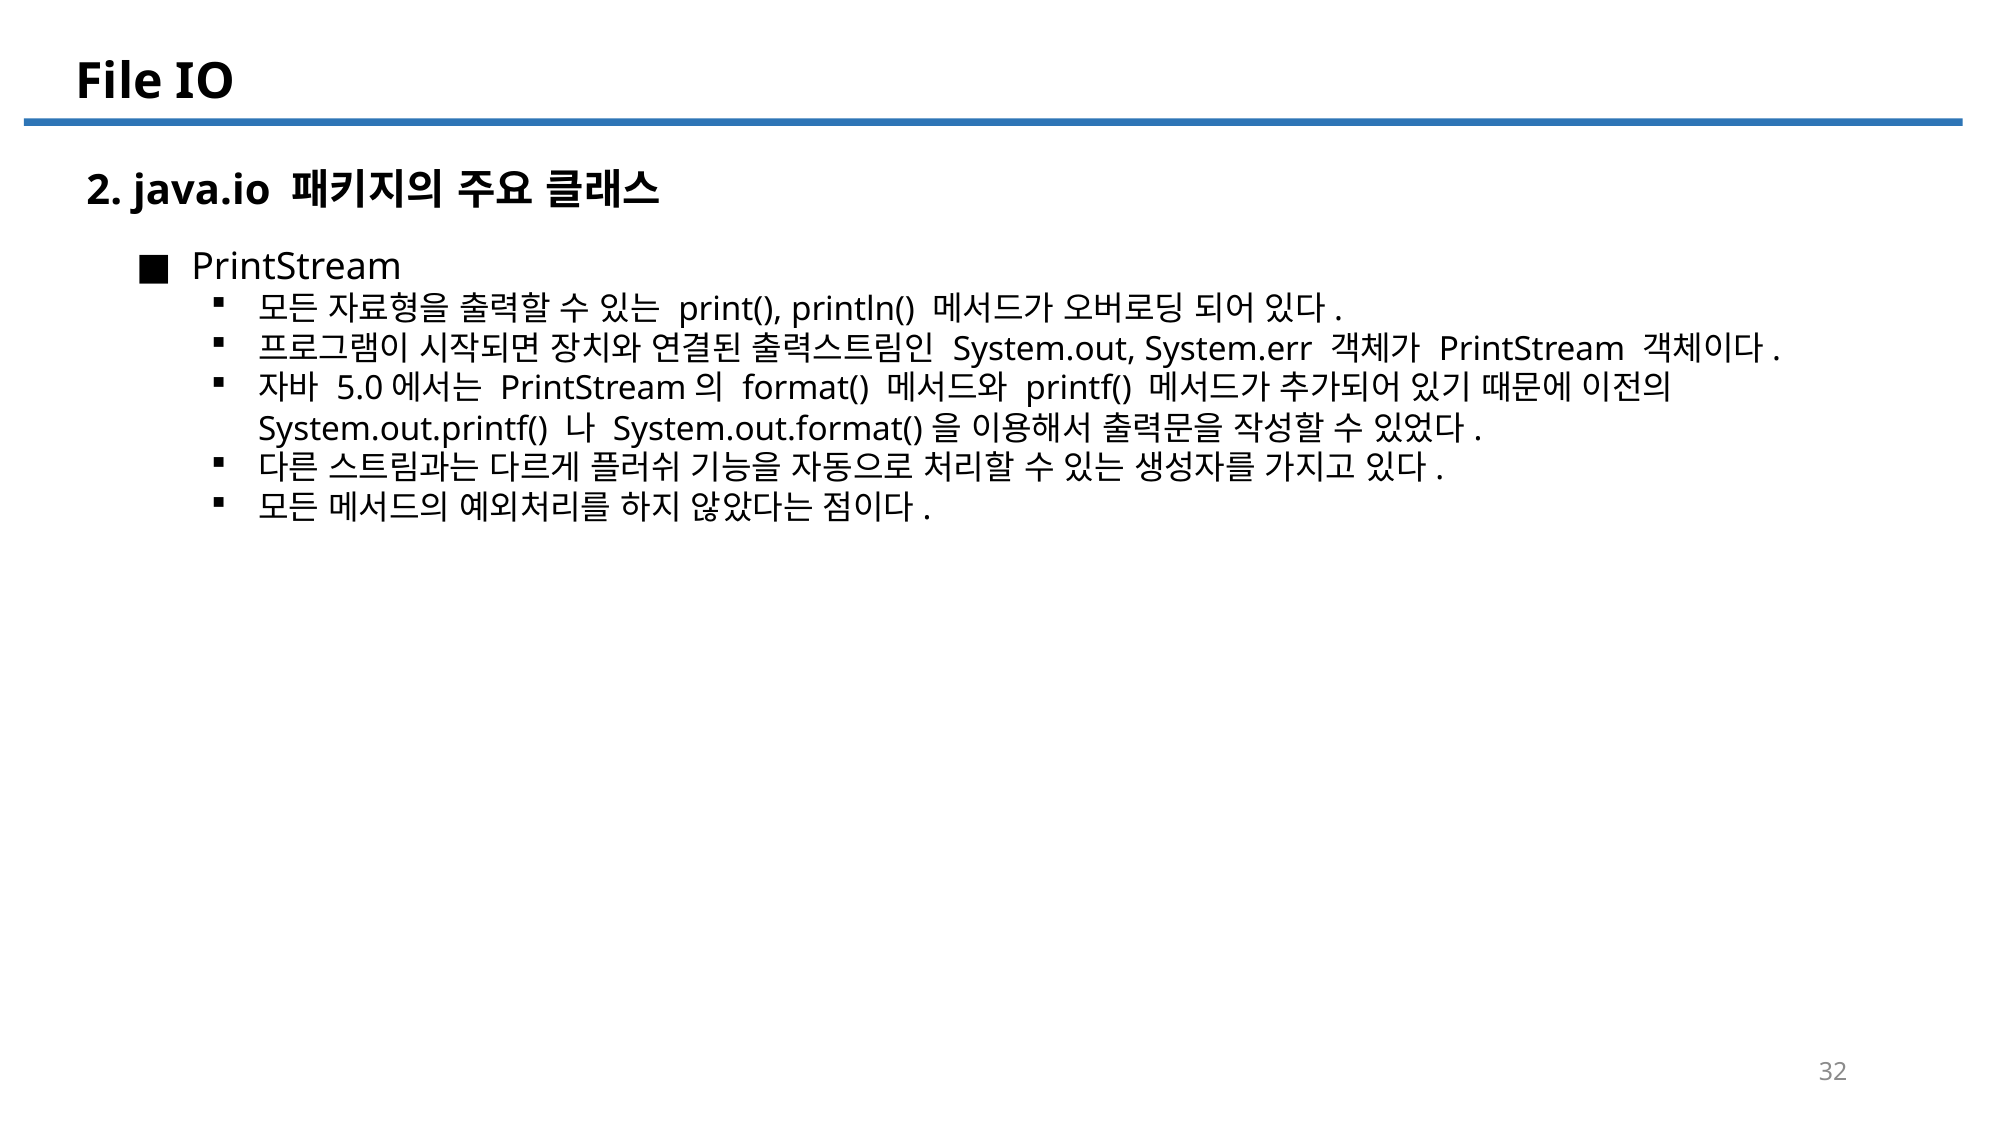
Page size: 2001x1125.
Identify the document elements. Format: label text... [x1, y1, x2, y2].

text_box 2. java.io 패키지의 주요 클래스 [71, 155, 775, 221]
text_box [23, 39, 1963, 126]
slide_number 32 [1412, 1042, 1863, 1103]
text_box ■ PrintStream 모든 자료형을 출력할 수 있는 print(), println() 메서드가 오버로딩 되어 있다. 프로그램이 시작되면 장치와 연결된 출력스트림인 System.out, System.err 객체가 PrintStream 객체이다. 자바 5.0에서는 PrintStream의 format() 메서드와 printf() 메서드가 추가되어 있기 때문에 이전의 System.out.printf() 나 System.out.format()을 이용해서 출력문을 작성할 수 있었다. 다른 스트림과는 다르게 플러쉬 기능을 자동으로 처리할 수 있는 생성자를 가지고 있다. 모든 메서드의 예외처리를 하지 않았다는 점이다. [121, 234, 1837, 579]
